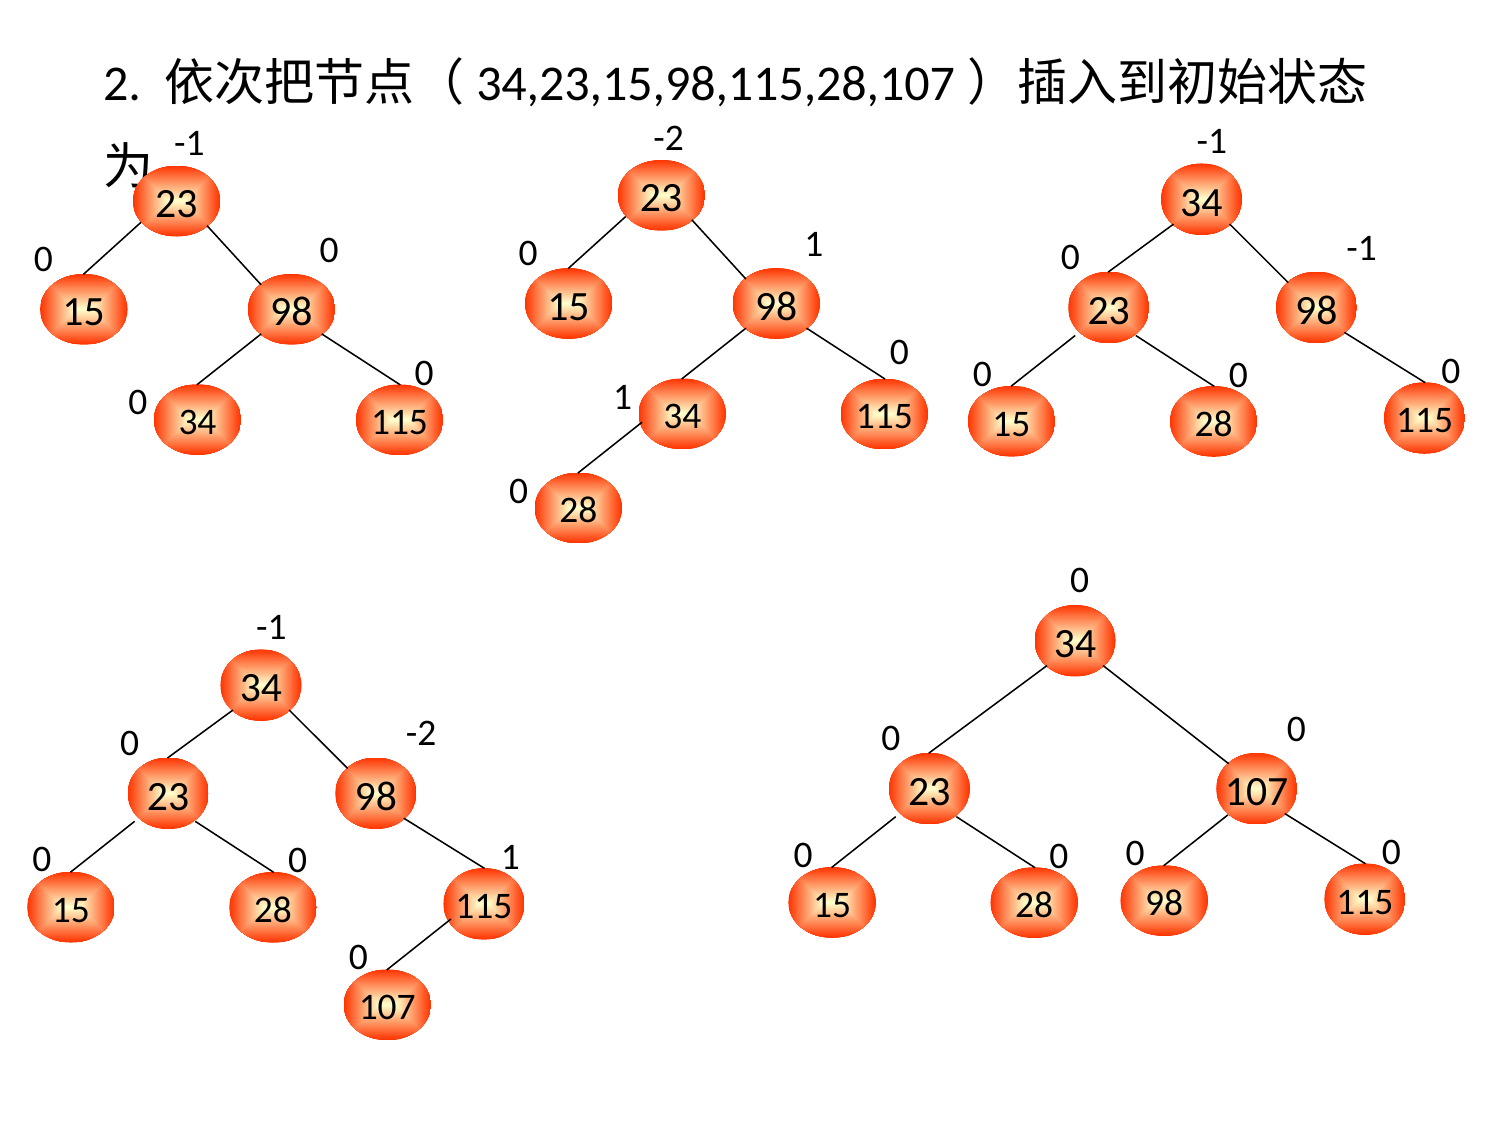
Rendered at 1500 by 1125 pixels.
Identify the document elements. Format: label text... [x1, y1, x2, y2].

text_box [17, 594, 551, 1041]
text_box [778, 547, 1432, 939]
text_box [957, 108, 1491, 458]
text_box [494, 104, 945, 544]
text_box 2. 依次把节点（34,23,15,98,115,28,107）插入到初始状态为 [88, 19, 1412, 202]
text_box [18, 110, 470, 456]
